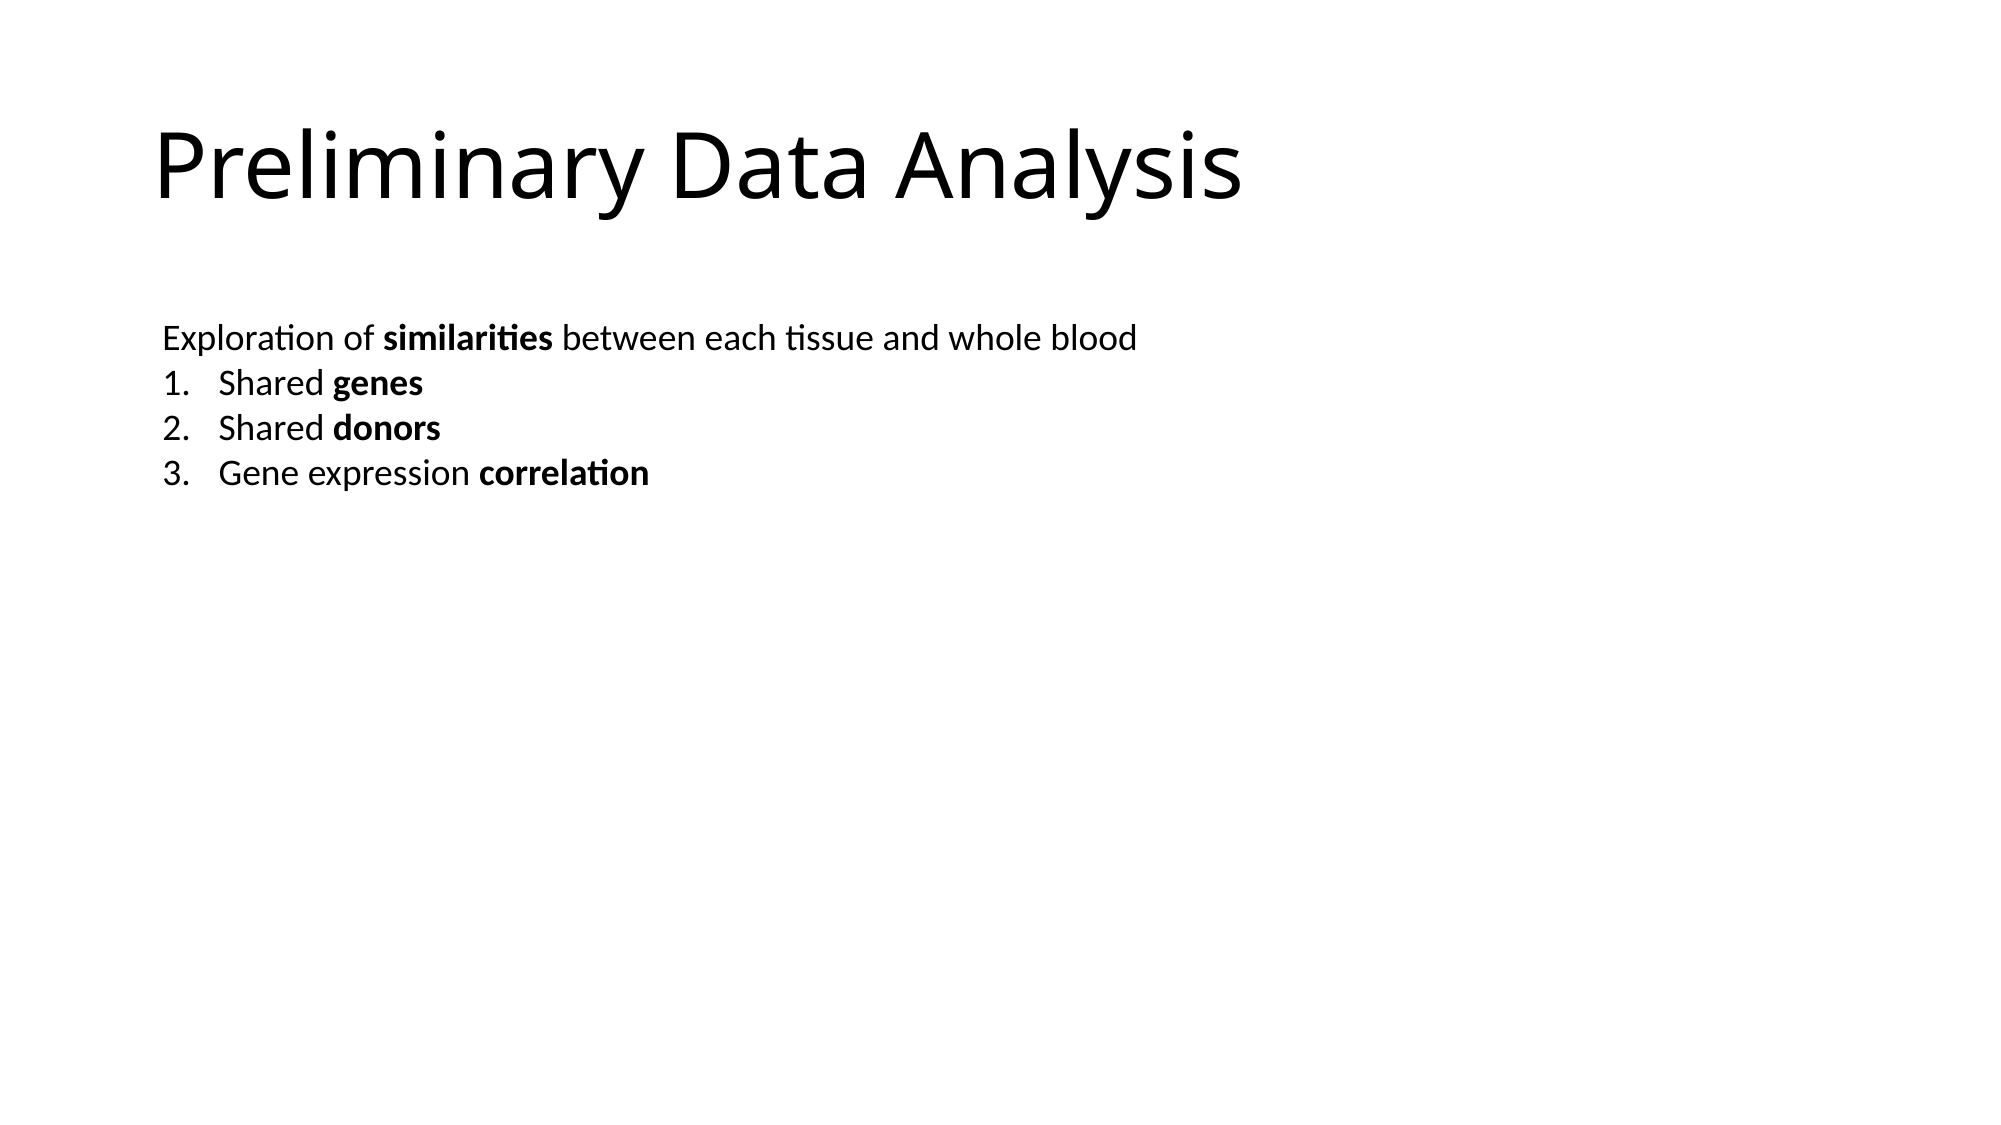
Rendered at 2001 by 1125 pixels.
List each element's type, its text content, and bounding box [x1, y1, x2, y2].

title Preliminary Data Analysis [137, 59, 1863, 278]
text_box Exploration of similarities between each tissue and whole blood Shared genes Shared donors Gene expression correlation [147, 305, 1154, 501]
